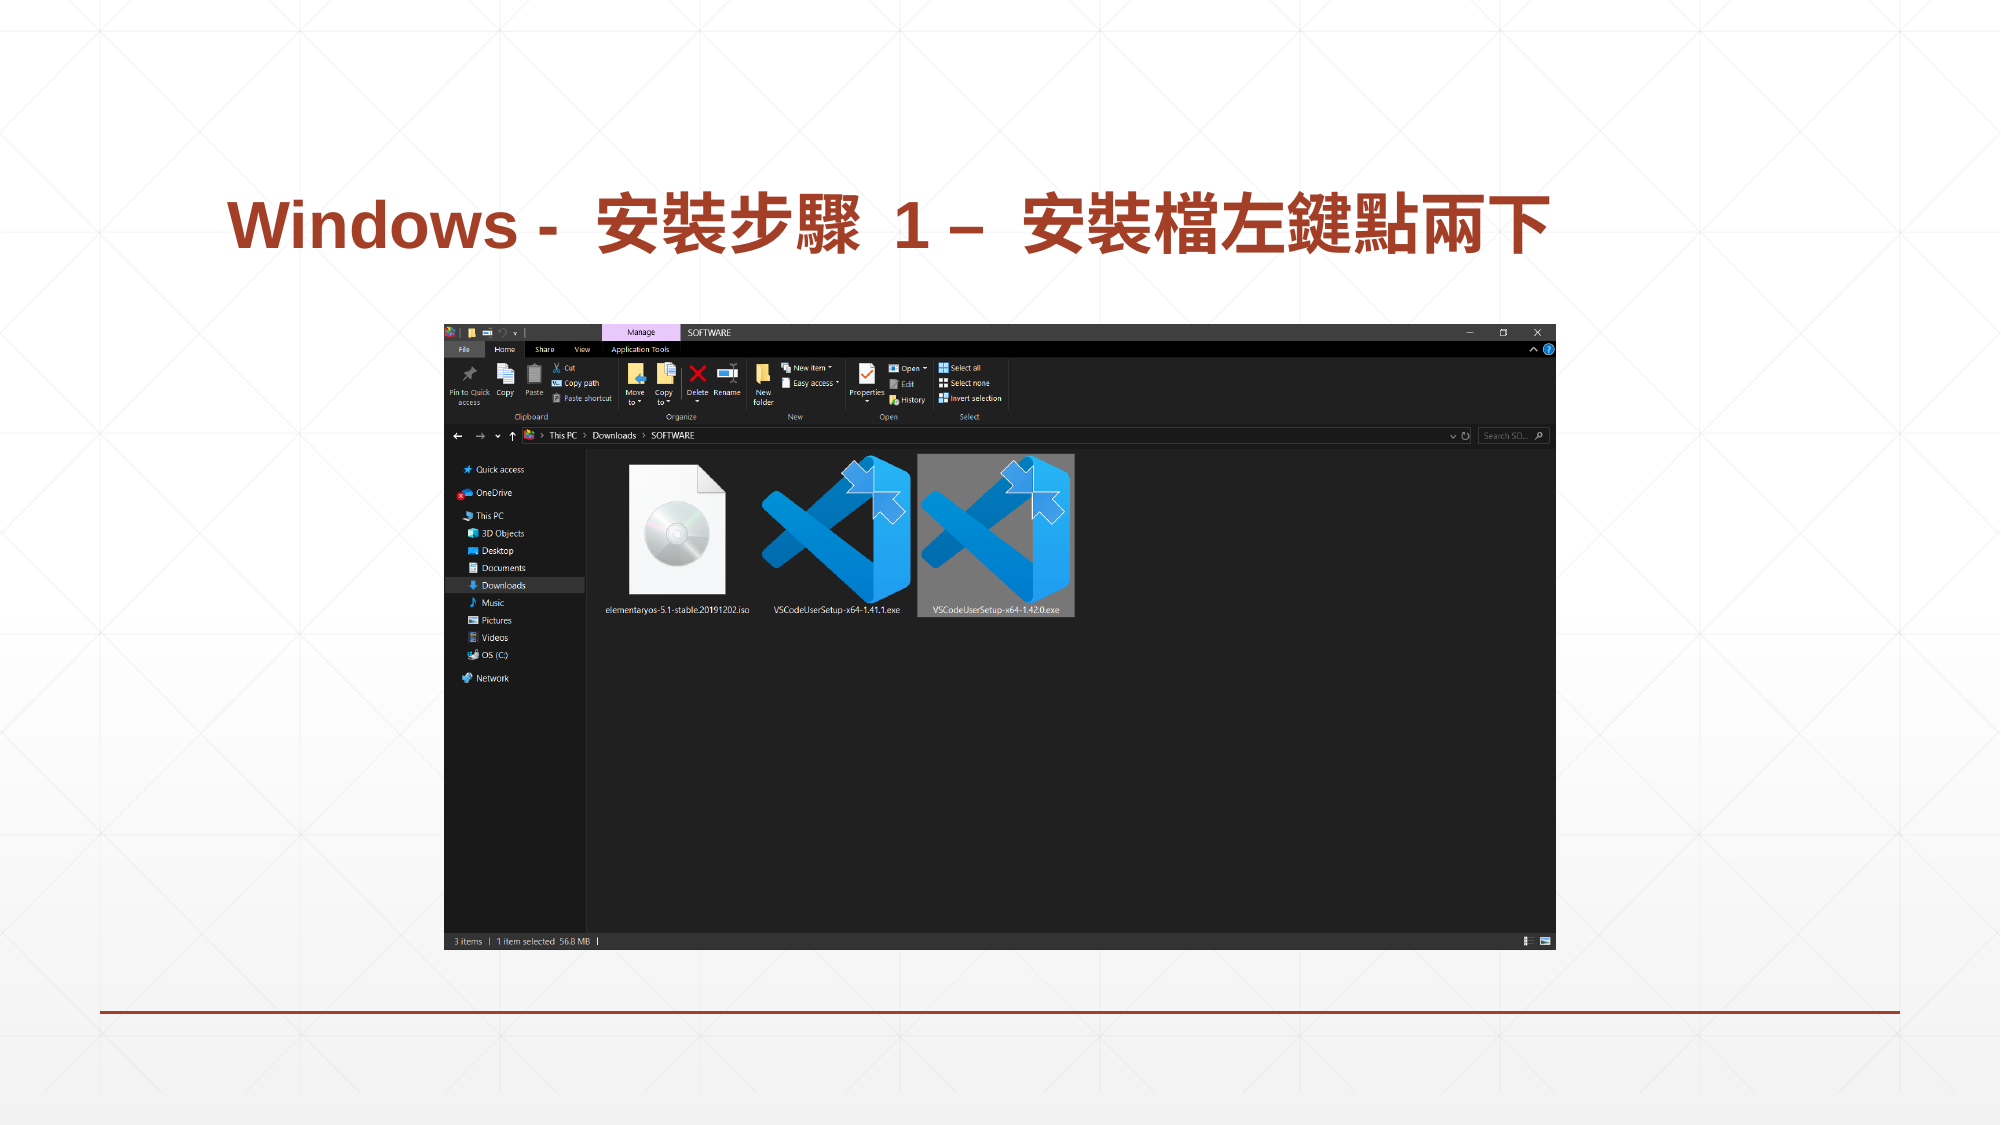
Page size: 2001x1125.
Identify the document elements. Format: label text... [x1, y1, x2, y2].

title Windows - 安裝步驟 1 – 安裝檔左鍵點兩下 [212, 82, 1788, 271]
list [444, 324, 1556, 950]
